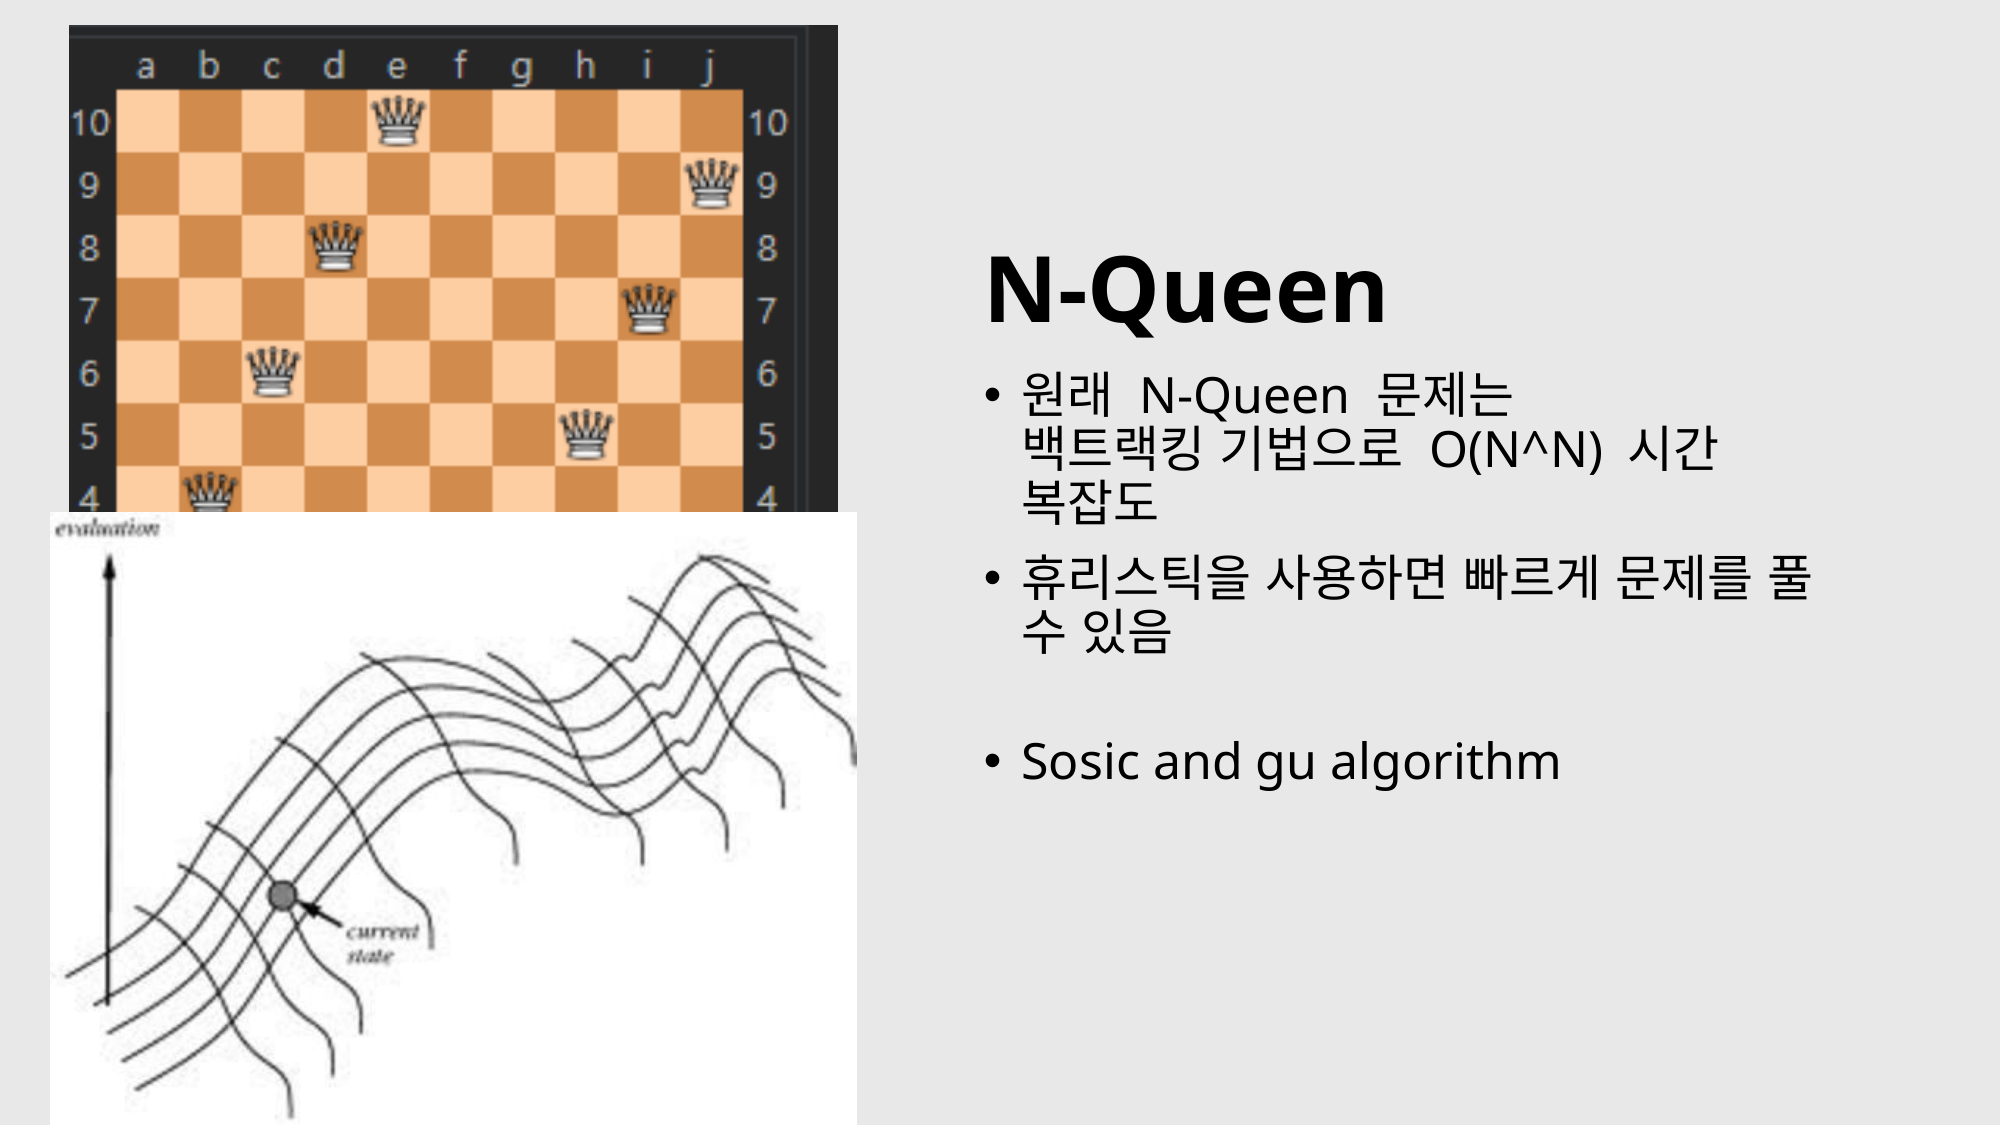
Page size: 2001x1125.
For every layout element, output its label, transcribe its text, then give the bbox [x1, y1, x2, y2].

title N-Queen [968, 98, 1884, 350]
picture [49, 25, 858, 1125]
list 원래 N-Queen 문제는 백트랙킹 기법으로 O(N^N) 시간 복잡도 휴리스틱을 사용하면 빠르게 문제를 풀 수 있음 Sosic and gu algorithm [968, 363, 1884, 1035]
